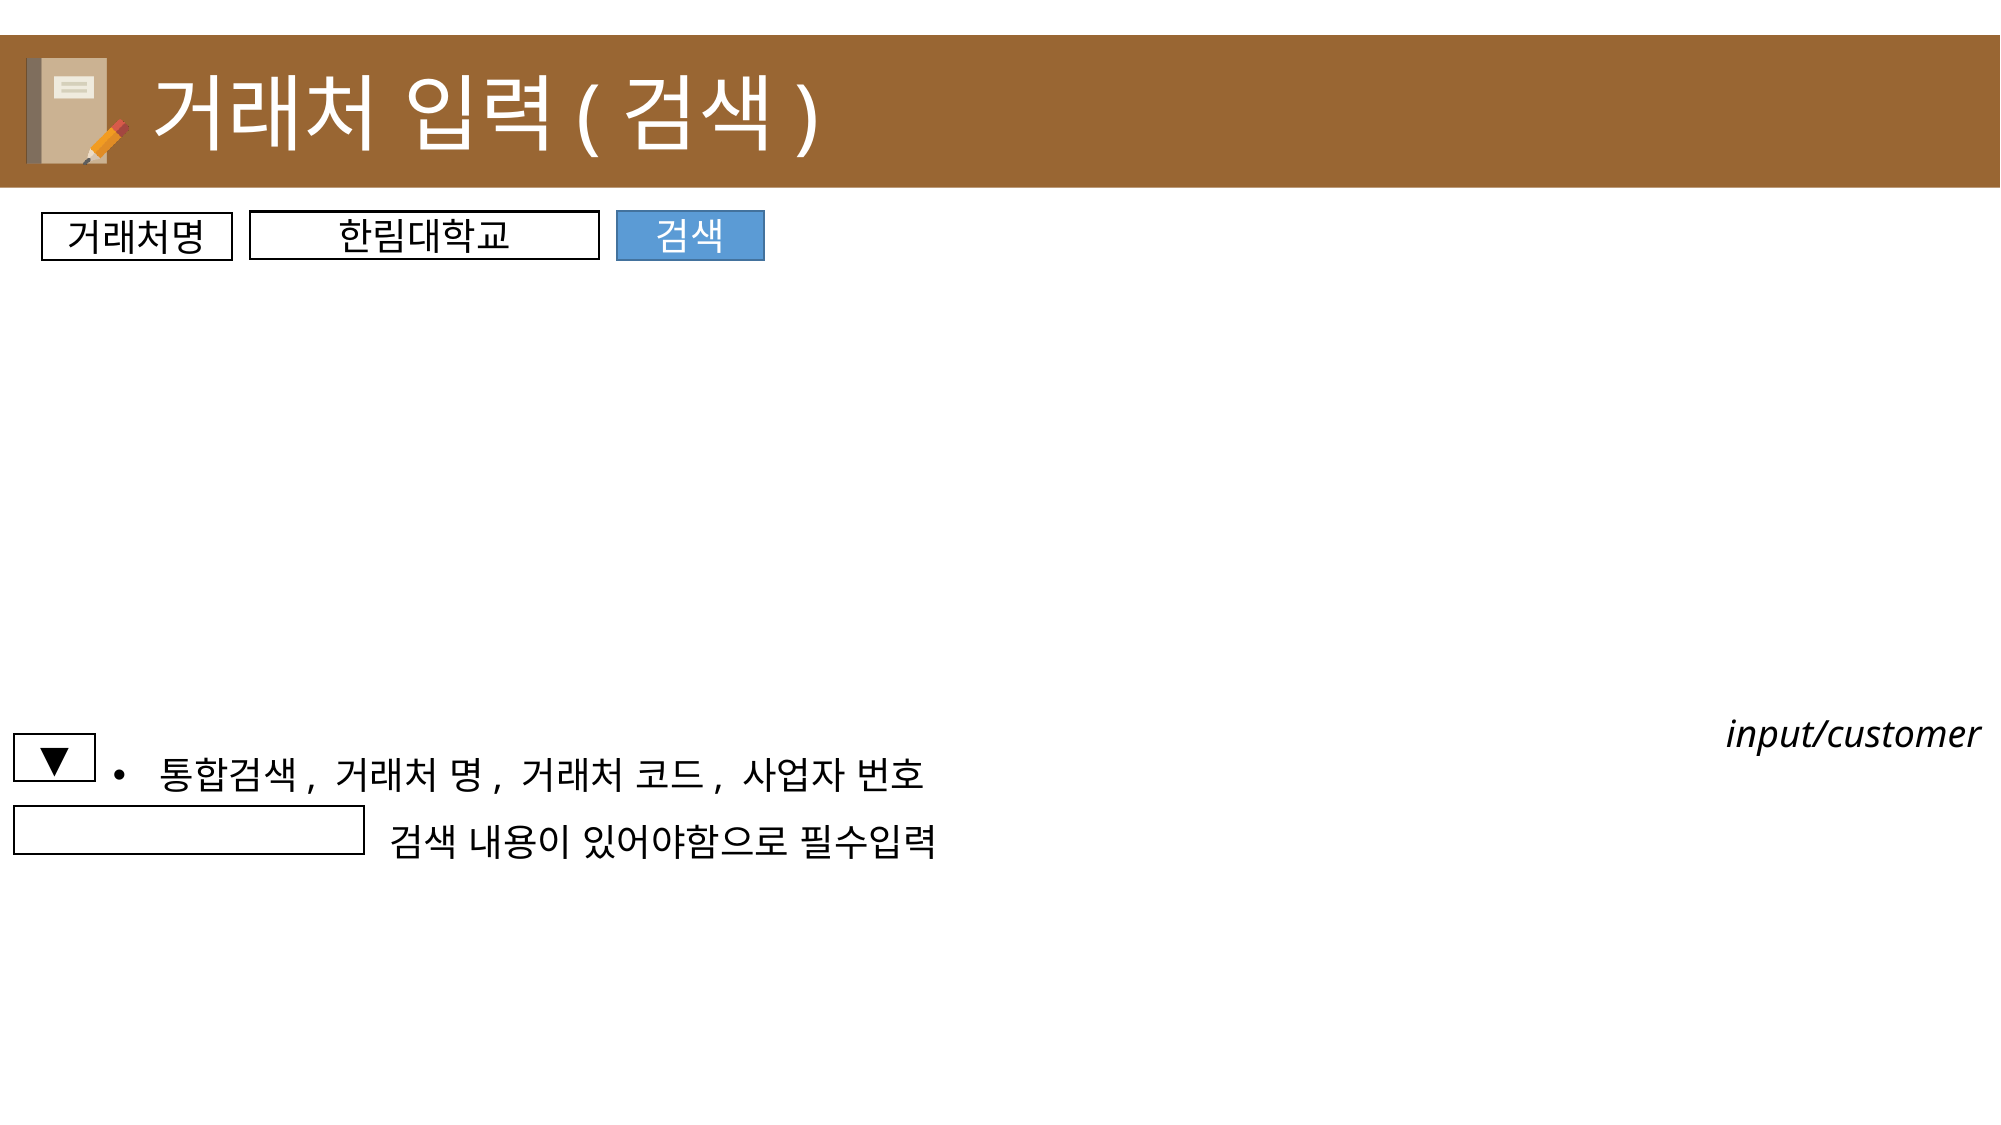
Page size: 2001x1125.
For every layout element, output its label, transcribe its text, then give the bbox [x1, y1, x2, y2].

text_box 통합검색, 거래처 명, 거래처 코드, 사업자 번호 검색 내용이 있어야함으로 필수입력 [98, 721, 954, 872]
text_box 검색 [616, 210, 765, 261]
picture [24, 58, 131, 165]
text_box 한림대학교 [249, 210, 600, 260]
text_box ▼ [13, 733, 96, 782]
text_box [13, 805, 365, 855]
text_box input/customer [1711, 702, 1997, 762]
text_box 거래처 입력(검색) [0, 34, 2000, 189]
text_box [41, 721, 98, 783]
text_box 거래처명 [41, 212, 233, 261]
